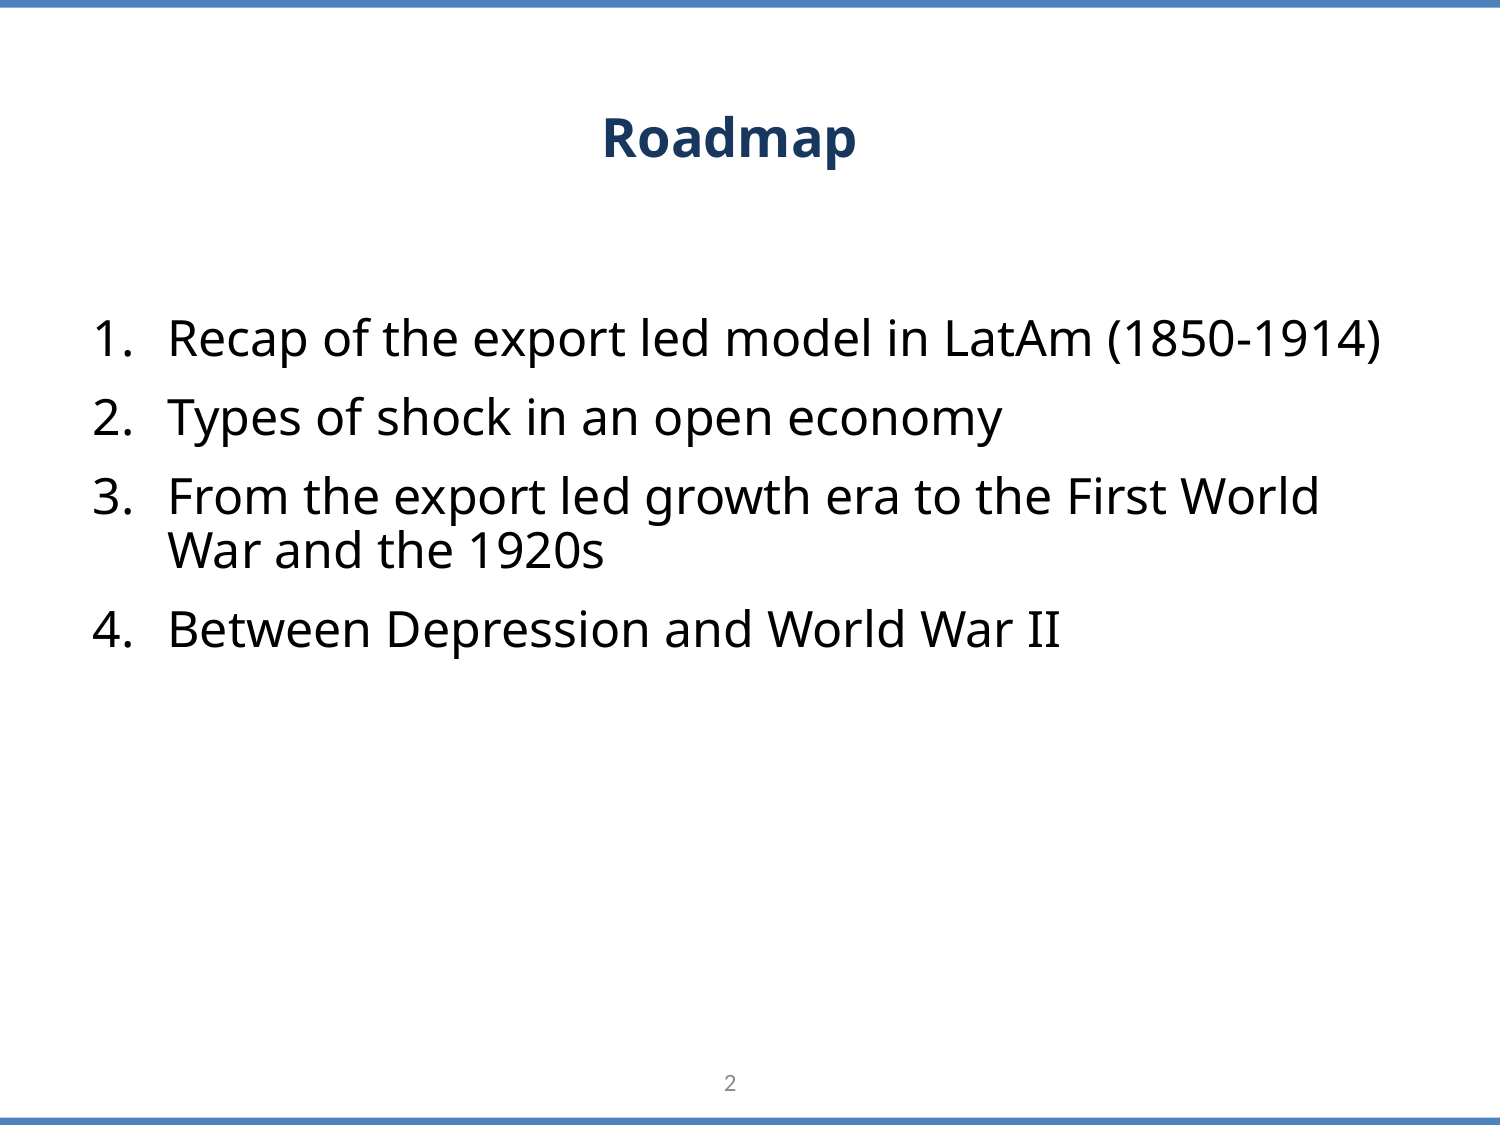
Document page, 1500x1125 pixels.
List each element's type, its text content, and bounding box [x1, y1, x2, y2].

title Roadmap [55, 75, 1406, 197]
list Recap of the export led model in LatAm (1850-1914) Types of shock in an open economy From the export led growth era to the First World War and the 1920s Between Depression and World War II [77, 305, 1428, 1050]
slide_number 2 [690, 1050, 770, 1117]
